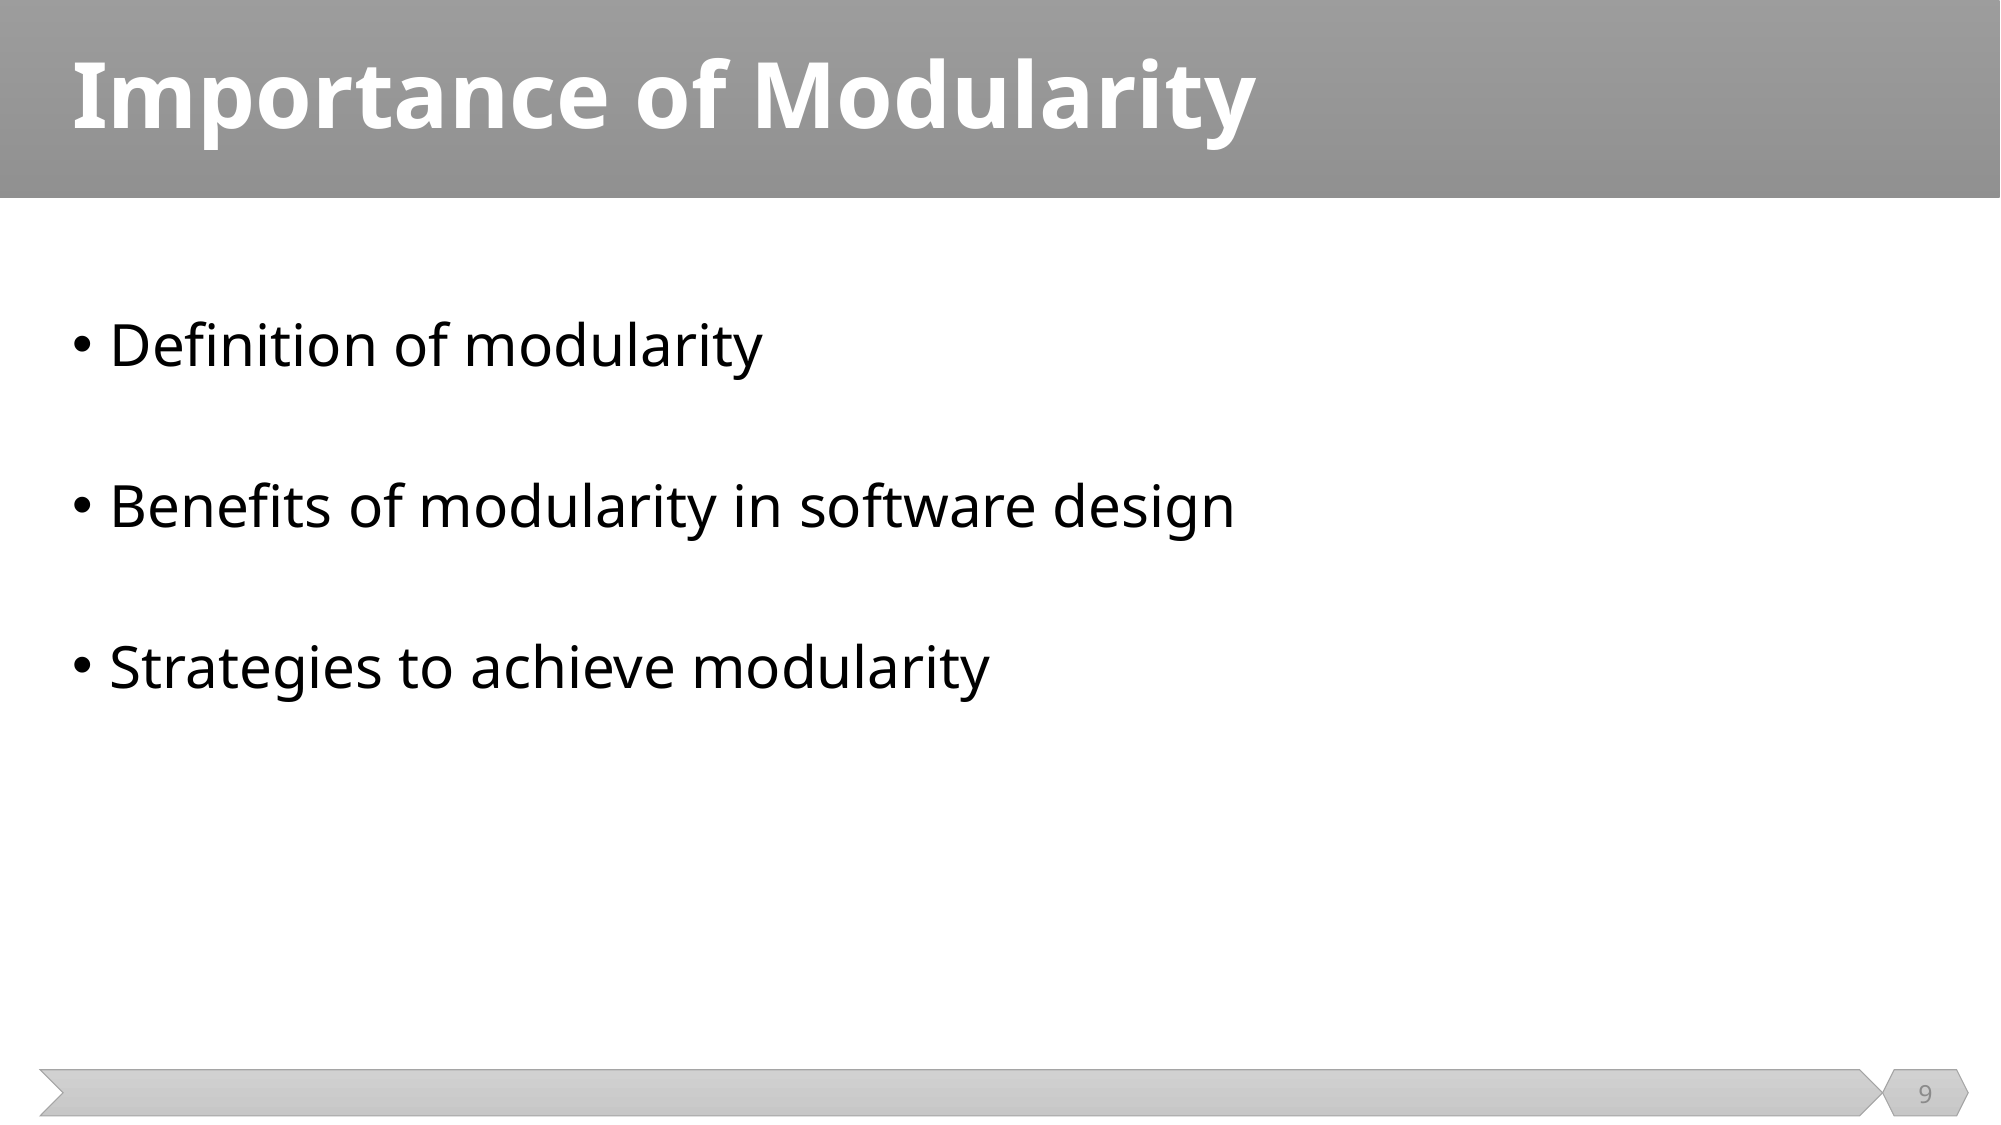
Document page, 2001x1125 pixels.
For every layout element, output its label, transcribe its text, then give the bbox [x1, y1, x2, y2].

list Definition of modularity Benefits of modularity in software design Strategies to achieve modularity [56, 230, 1969, 1010]
title Importance of Modularity [56, 0, 1969, 199]
slide_number 9 [1882, 1065, 1969, 1125]
